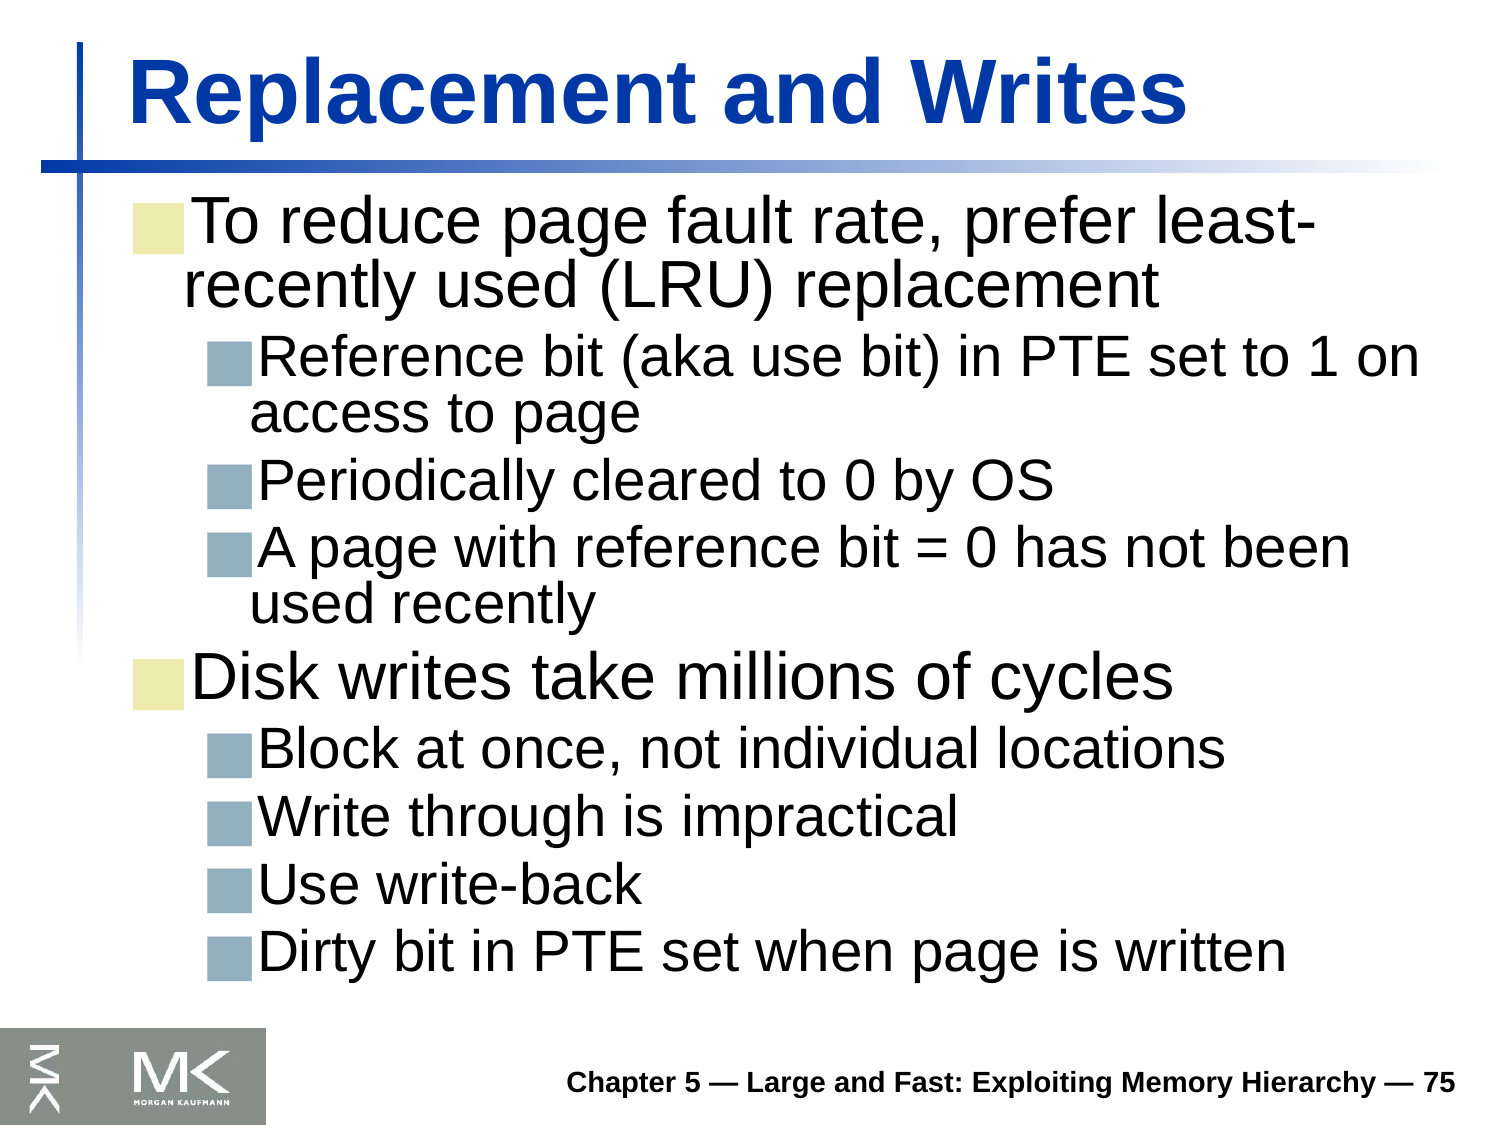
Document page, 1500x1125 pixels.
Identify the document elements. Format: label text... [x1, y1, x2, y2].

title Replacement and Writes [112, 0, 1468, 149]
list To reduce page fault rate, prefer least-recently used (LRU) replacement Reference bit (aka use bit) in PTE set to 1 on access to page Periodically cleared to 0 by OS A page with reference bit = 0 has not been used recently Disk writes take millions of cycles Block at once, not individual locations Write through is impractical Use write-back Dirty bit in PTE set when page is written [112, 184, 1469, 1024]
picture [0, 1028, 266, 1125]
text_box Chapter 5 — Large and Fast: Exploiting Memory Hierarchy — ‹#› [277, 1046, 1471, 1106]
